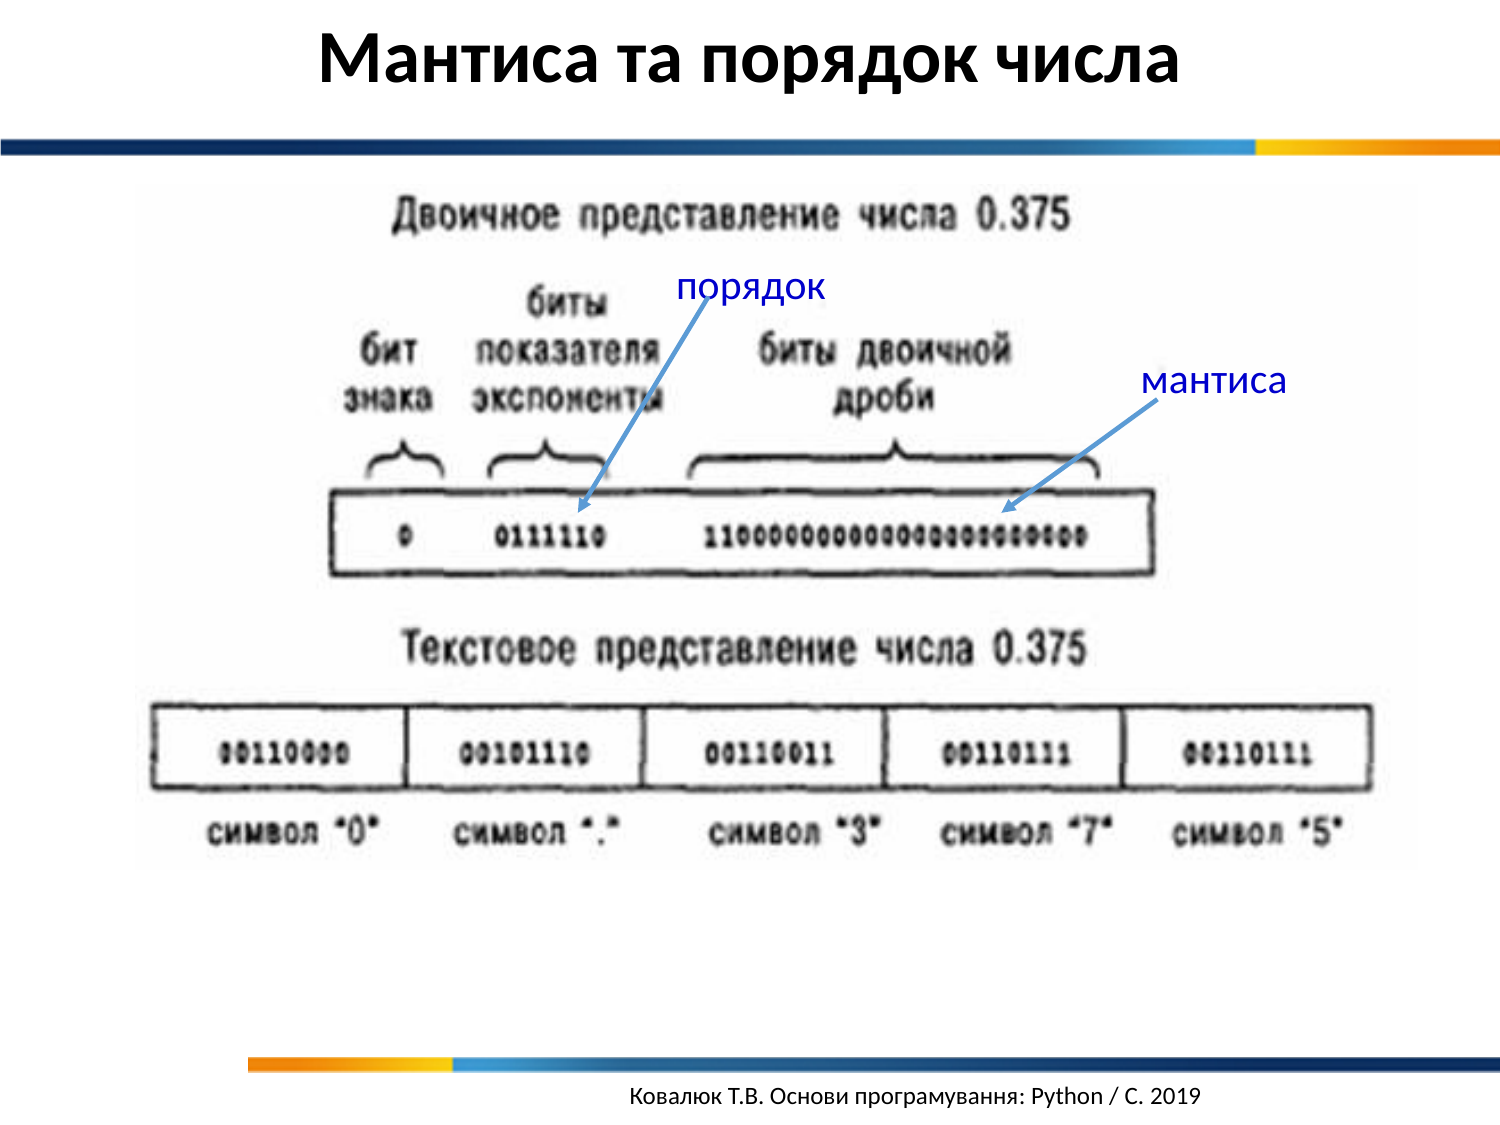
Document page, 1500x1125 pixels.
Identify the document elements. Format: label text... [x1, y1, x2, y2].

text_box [1001, 399, 1158, 513]
text_box Мантиса та порядок числа [0, 0, 1500, 105]
picture [2, 139, 1500, 155]
picture [248, 1057, 1500, 1073]
picture [135, 184, 1418, 870]
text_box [577, 296, 709, 513]
